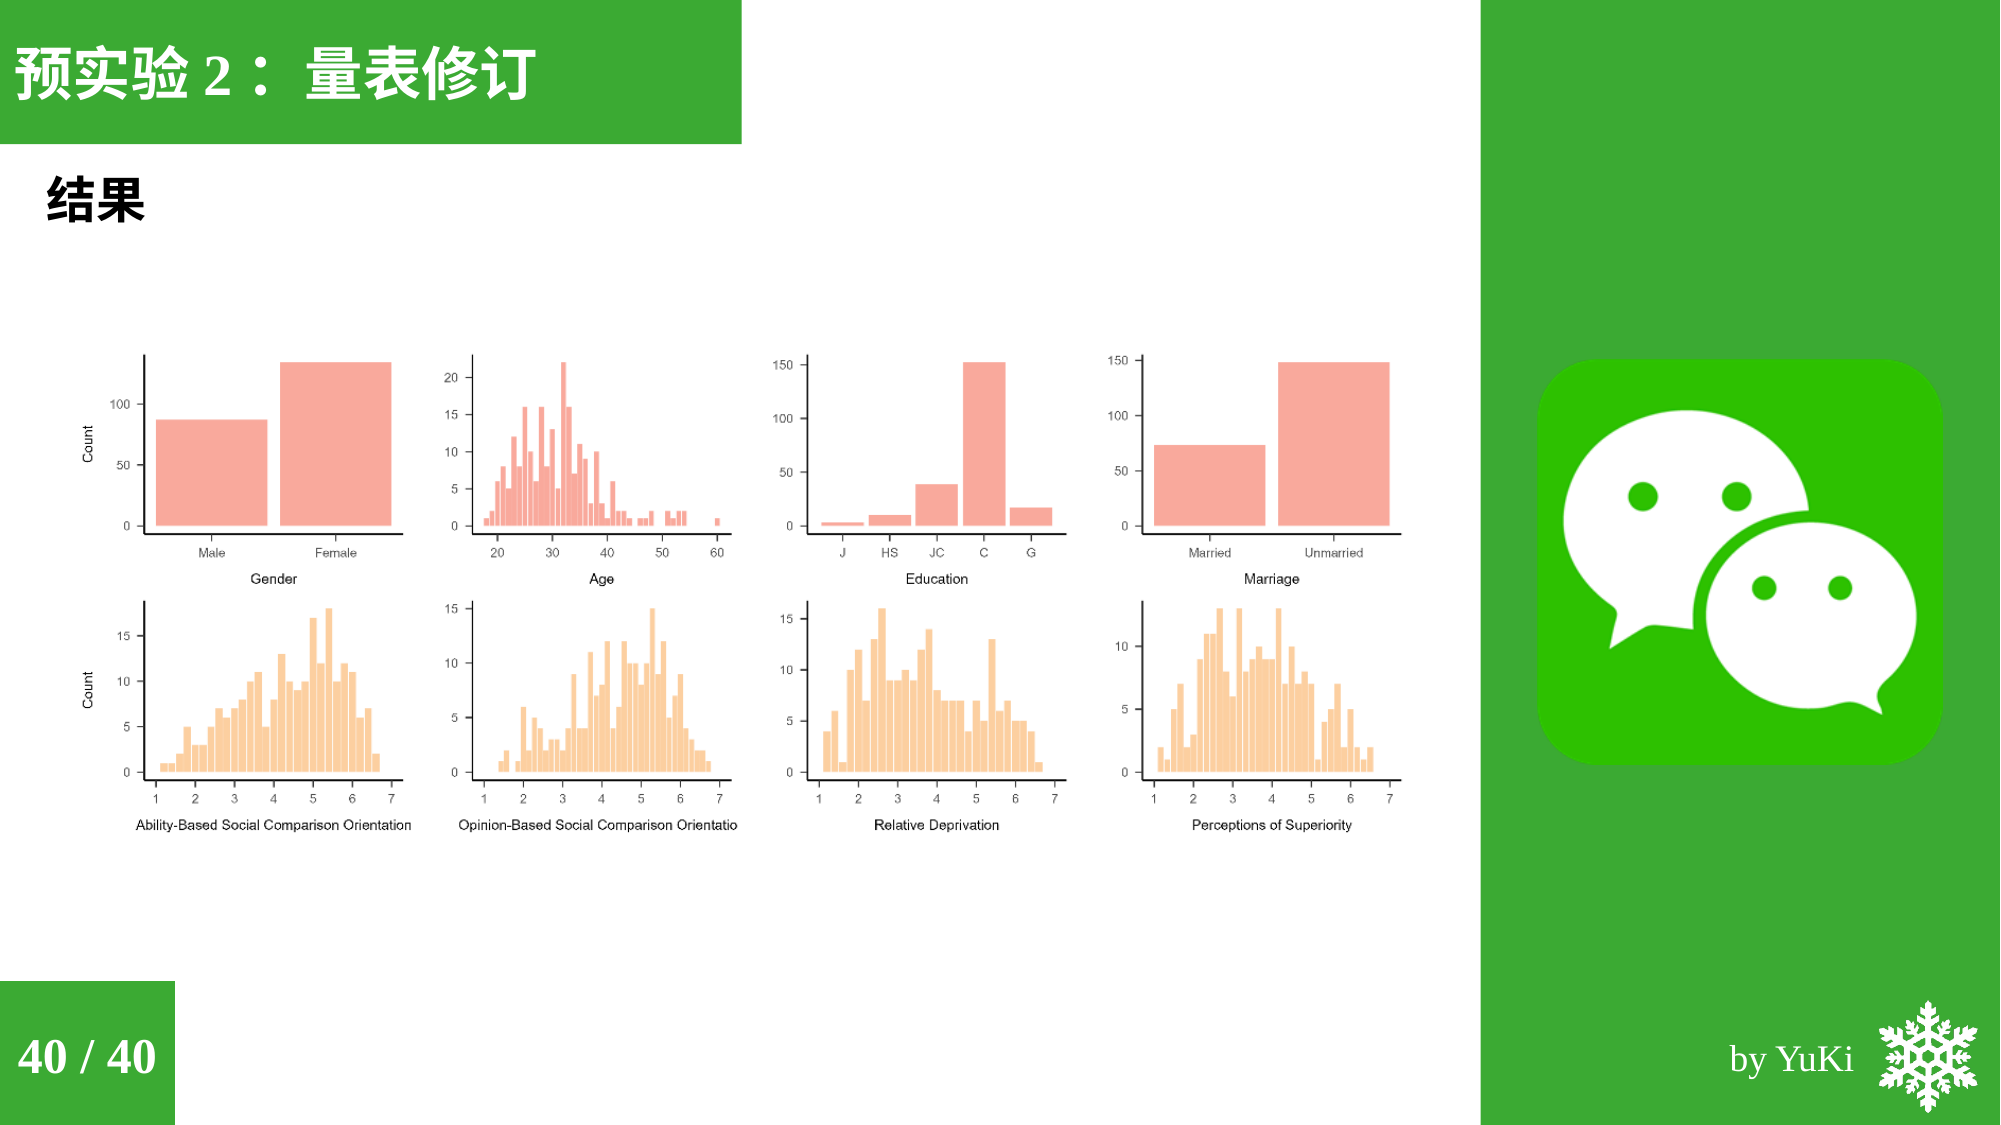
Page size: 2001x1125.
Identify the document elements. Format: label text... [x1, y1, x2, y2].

text_box [1479, 0, 2000, 1125]
picture [69, 341, 1415, 846]
picture [1537, 359, 1943, 766]
text_box 结果 [31, 161, 336, 237]
text_box 40 / 40 [0, 980, 176, 1125]
text_box 预实验2：量表修订 [0, 0, 743, 145]
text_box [1714, 1000, 1984, 1113]
